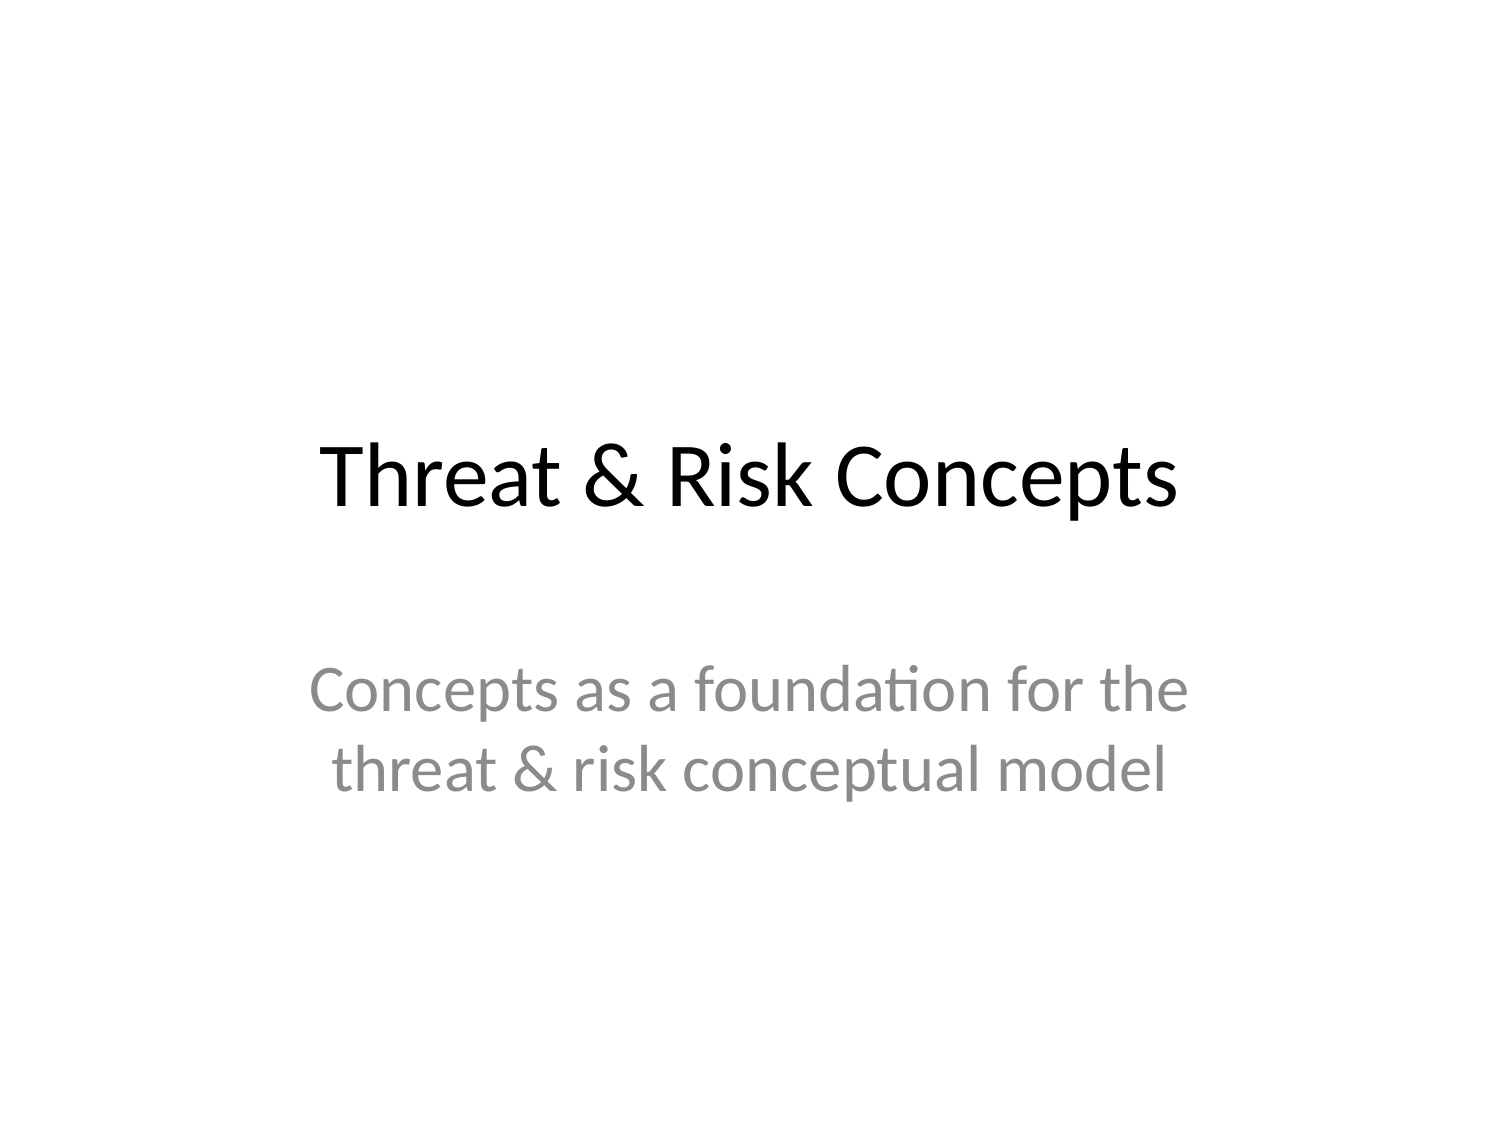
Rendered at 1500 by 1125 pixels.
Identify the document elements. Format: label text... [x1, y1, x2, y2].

subtitle Concepts as a foundation for the threat & risk conceptual model [225, 637, 1275, 925]
title Threat & Risk Concepts [112, 349, 1388, 591]
